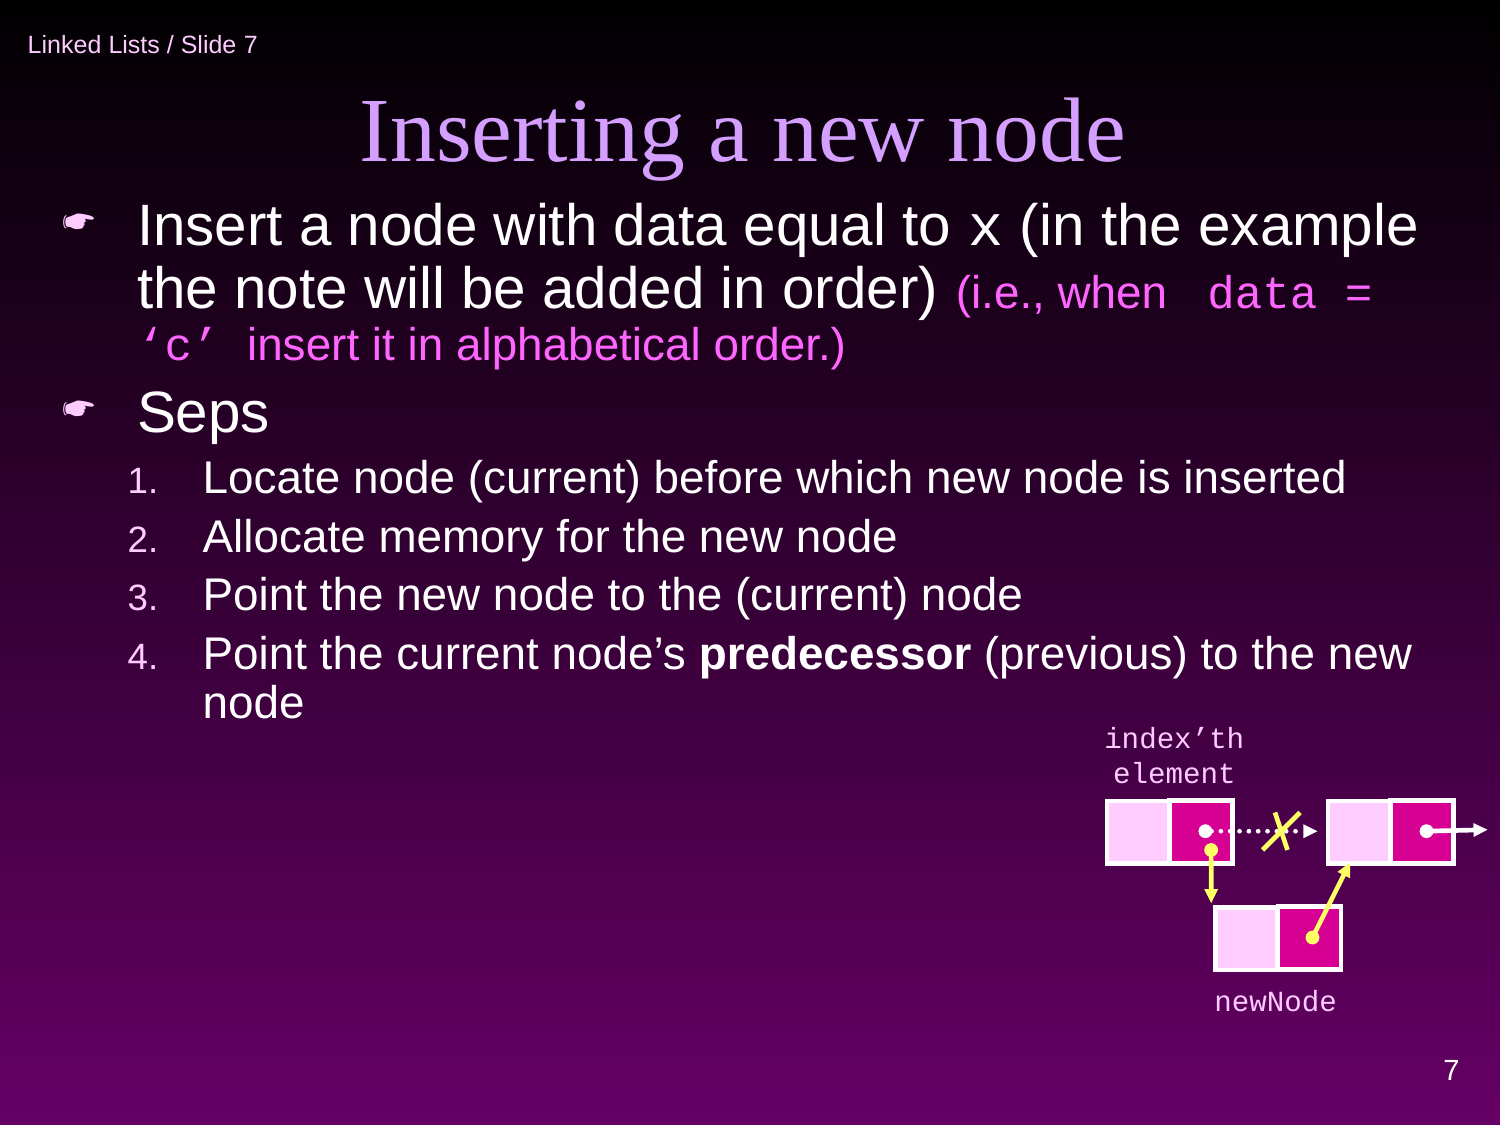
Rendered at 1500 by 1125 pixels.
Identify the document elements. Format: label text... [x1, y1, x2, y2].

list Insert a node with data equal to x (in the example the note will be added in order) (i.e., when data = ‘c’ insert it in alphabetical order.) Seps Locate node (current) before which new node is inserted Allocate memory for the new node Point the new node to the (current) node Point the current node’s predecessor (previous) to the new node [37, 187, 1450, 938]
text_box index’th element [1087, 712, 1262, 798]
text_box [1199, 825, 1212, 838]
text_box [1277, 906, 1341, 970]
text_box [1215, 907, 1278, 971]
text_box [1106, 800, 1170, 864]
slide_number 7 [1275, 1025, 1475, 1113]
text_box [1391, 800, 1454, 864]
text_box [1204, 843, 1218, 904]
text_box [1170, 800, 1233, 864]
text_box [1328, 800, 1391, 864]
text_box [1420, 823, 1488, 838]
text_box newNode [1188, 974, 1363, 1025]
text_box [1305, 825, 1318, 838]
text_box [1306, 862, 1351, 944]
title Inserting a new node [99, 37, 1388, 187]
